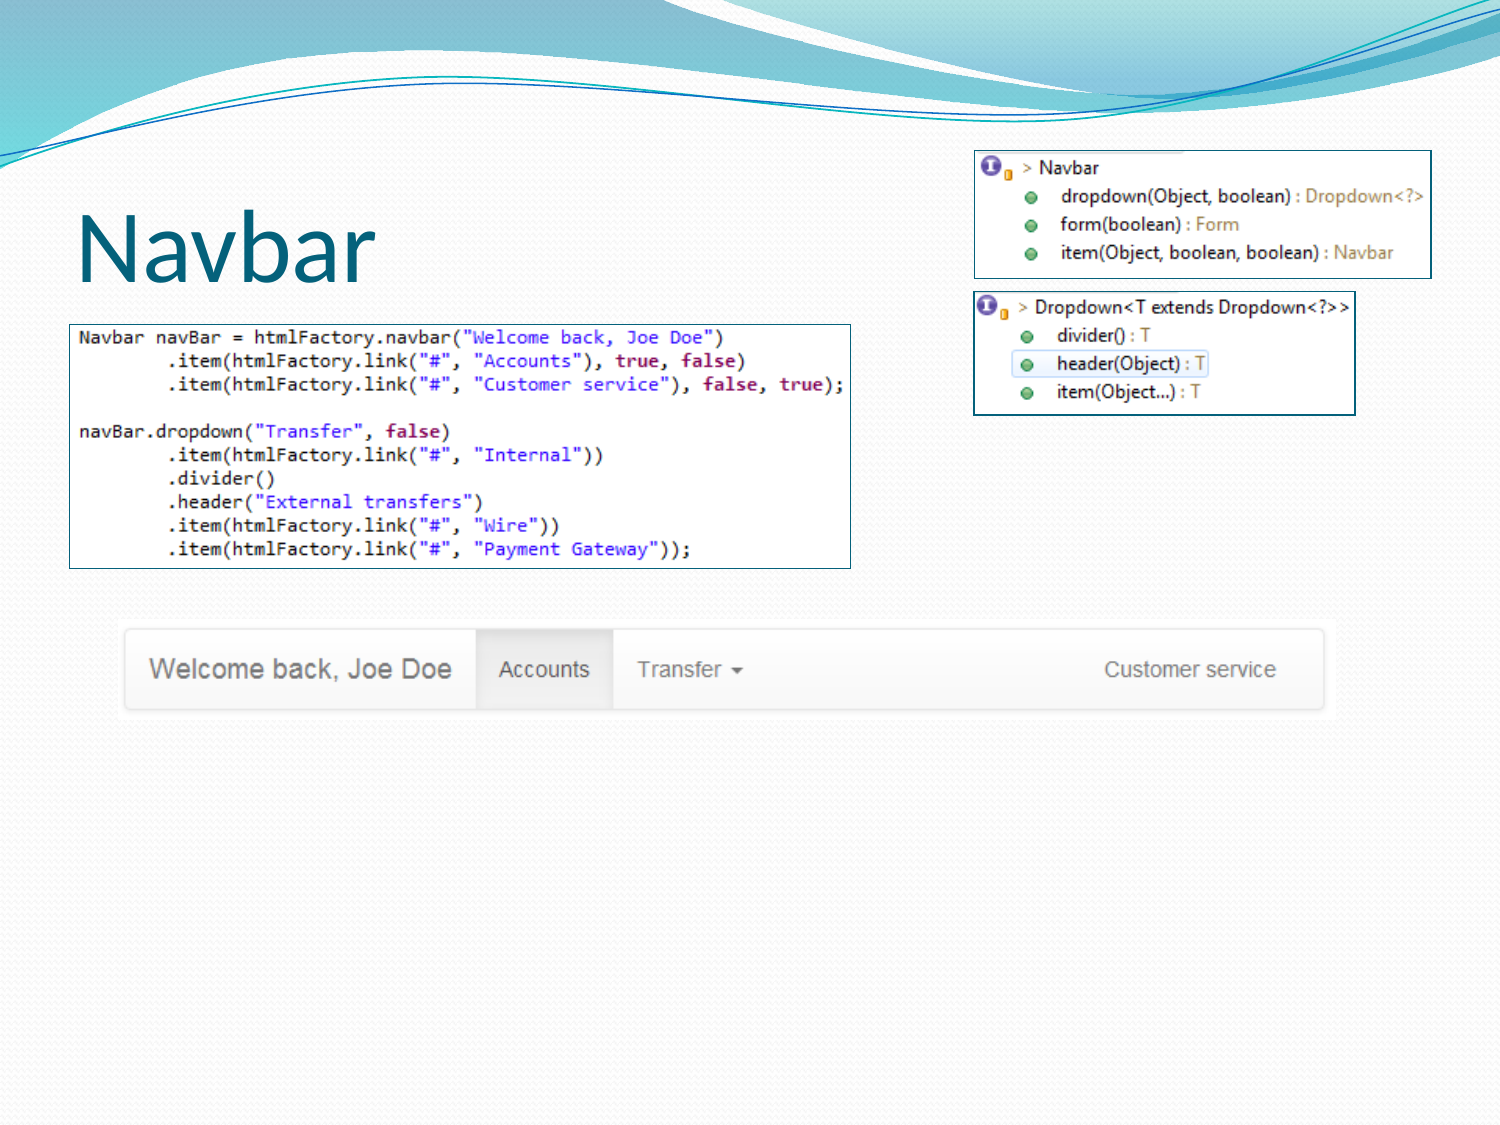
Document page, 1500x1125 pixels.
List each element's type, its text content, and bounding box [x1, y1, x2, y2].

picture [976, 152, 1429, 277]
title Navbar [75, 115, 1425, 303]
picture [118, 619, 1337, 721]
picture [71, 326, 849, 567]
picture [976, 293, 1353, 413]
